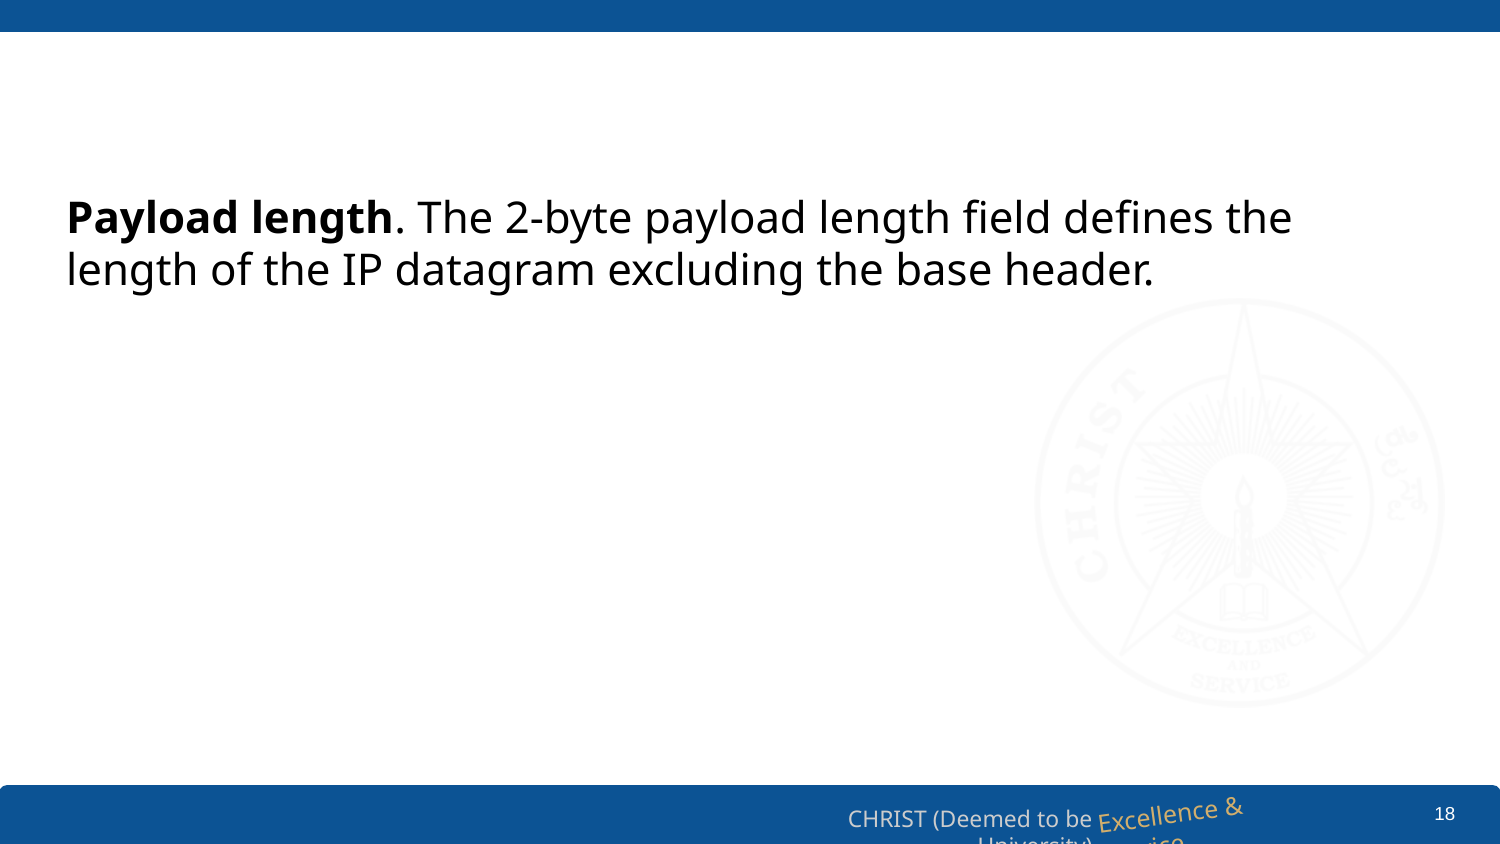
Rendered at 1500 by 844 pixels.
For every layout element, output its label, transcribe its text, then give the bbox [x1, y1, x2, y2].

slide_number ‹#› [1380, 788, 1471, 838]
list Payload length. The 2-byte payload length field defines the length of the IP datagram excluding the base header. [51, 174, 1449, 750]
